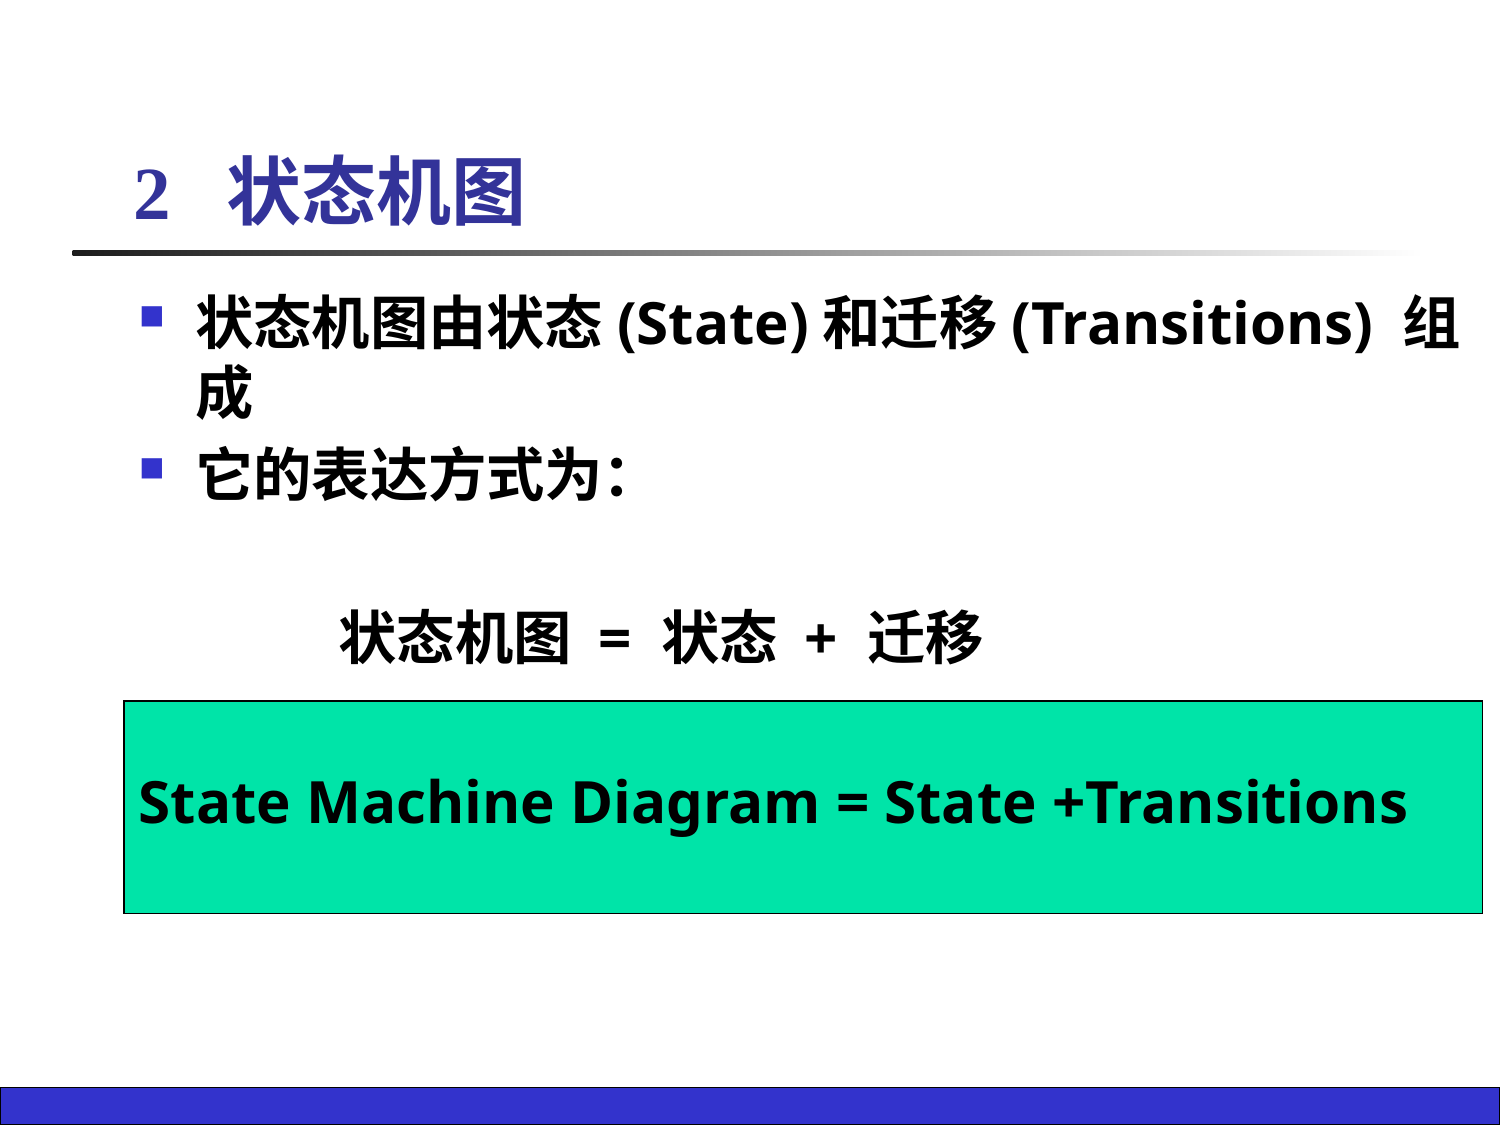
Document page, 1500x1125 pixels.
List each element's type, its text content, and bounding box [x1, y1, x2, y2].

title 2 状态机图 [118, 54, 1398, 243]
list 状态机图由状态(State)和迁移(Transitions) 组成 它的表达方式为： 状态机图 = 状态 + 迁移 State Machine Diagram = State +Transitions [123, 278, 1500, 1012]
